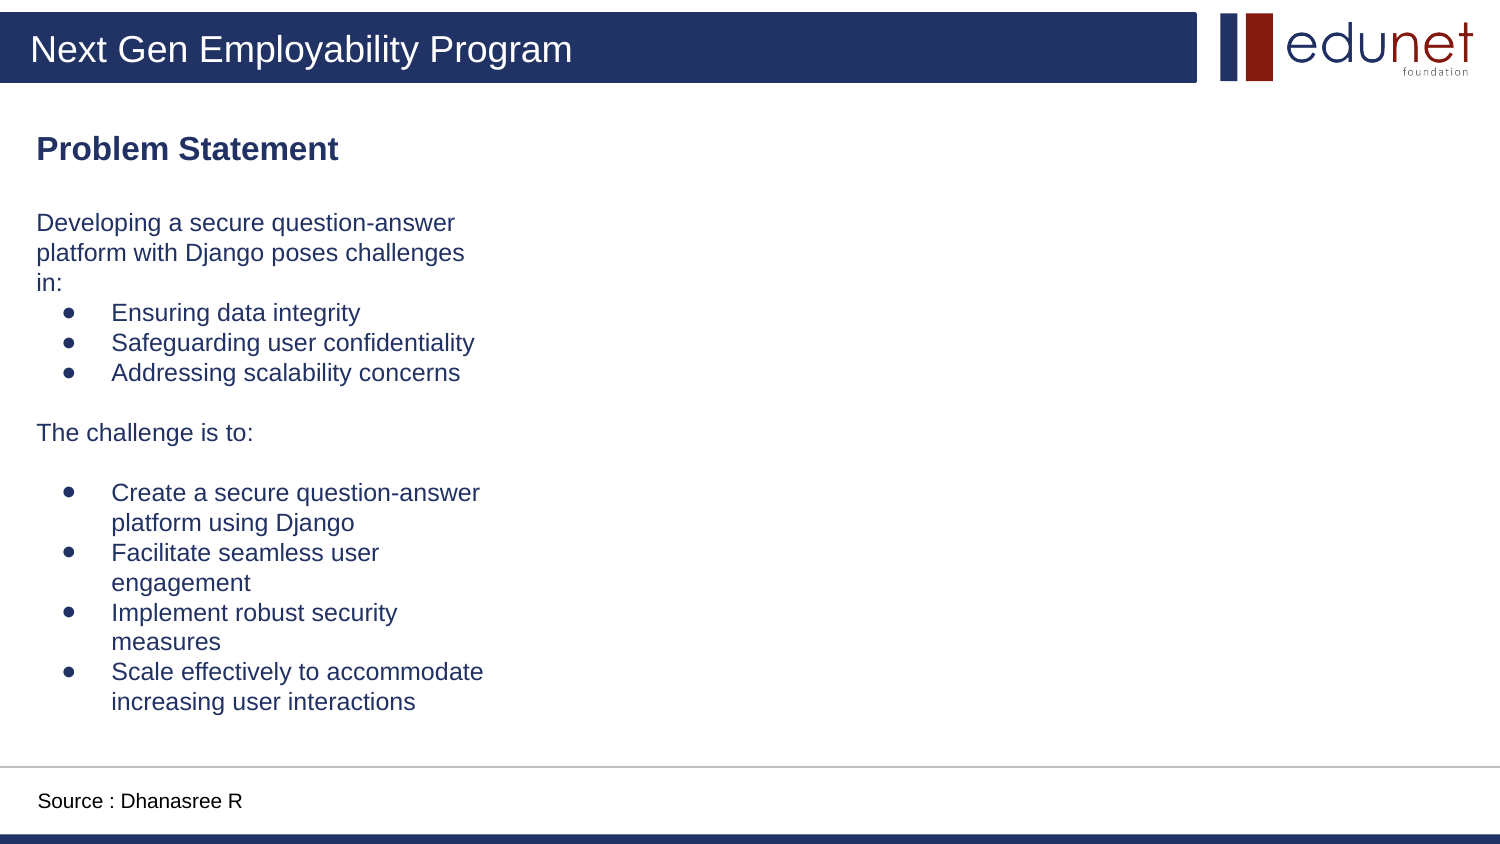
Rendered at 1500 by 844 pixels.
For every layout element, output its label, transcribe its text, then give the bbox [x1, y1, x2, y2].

picture [1279, 14, 1482, 83]
text_box Source : Dhanasree R [22, 776, 404, 826]
title Problem Statement Developing a secure question-answer platform with Django poses challenges in: Ensuring data integrity Safeguarding user confidentiality Addressing scalability concerns The challenge is to: Create a secure question-answer platform using Django Facilitate seamless user engagement Implement robust security measures Scale effectively to accommodate increasing user interactions [21, 111, 504, 165]
